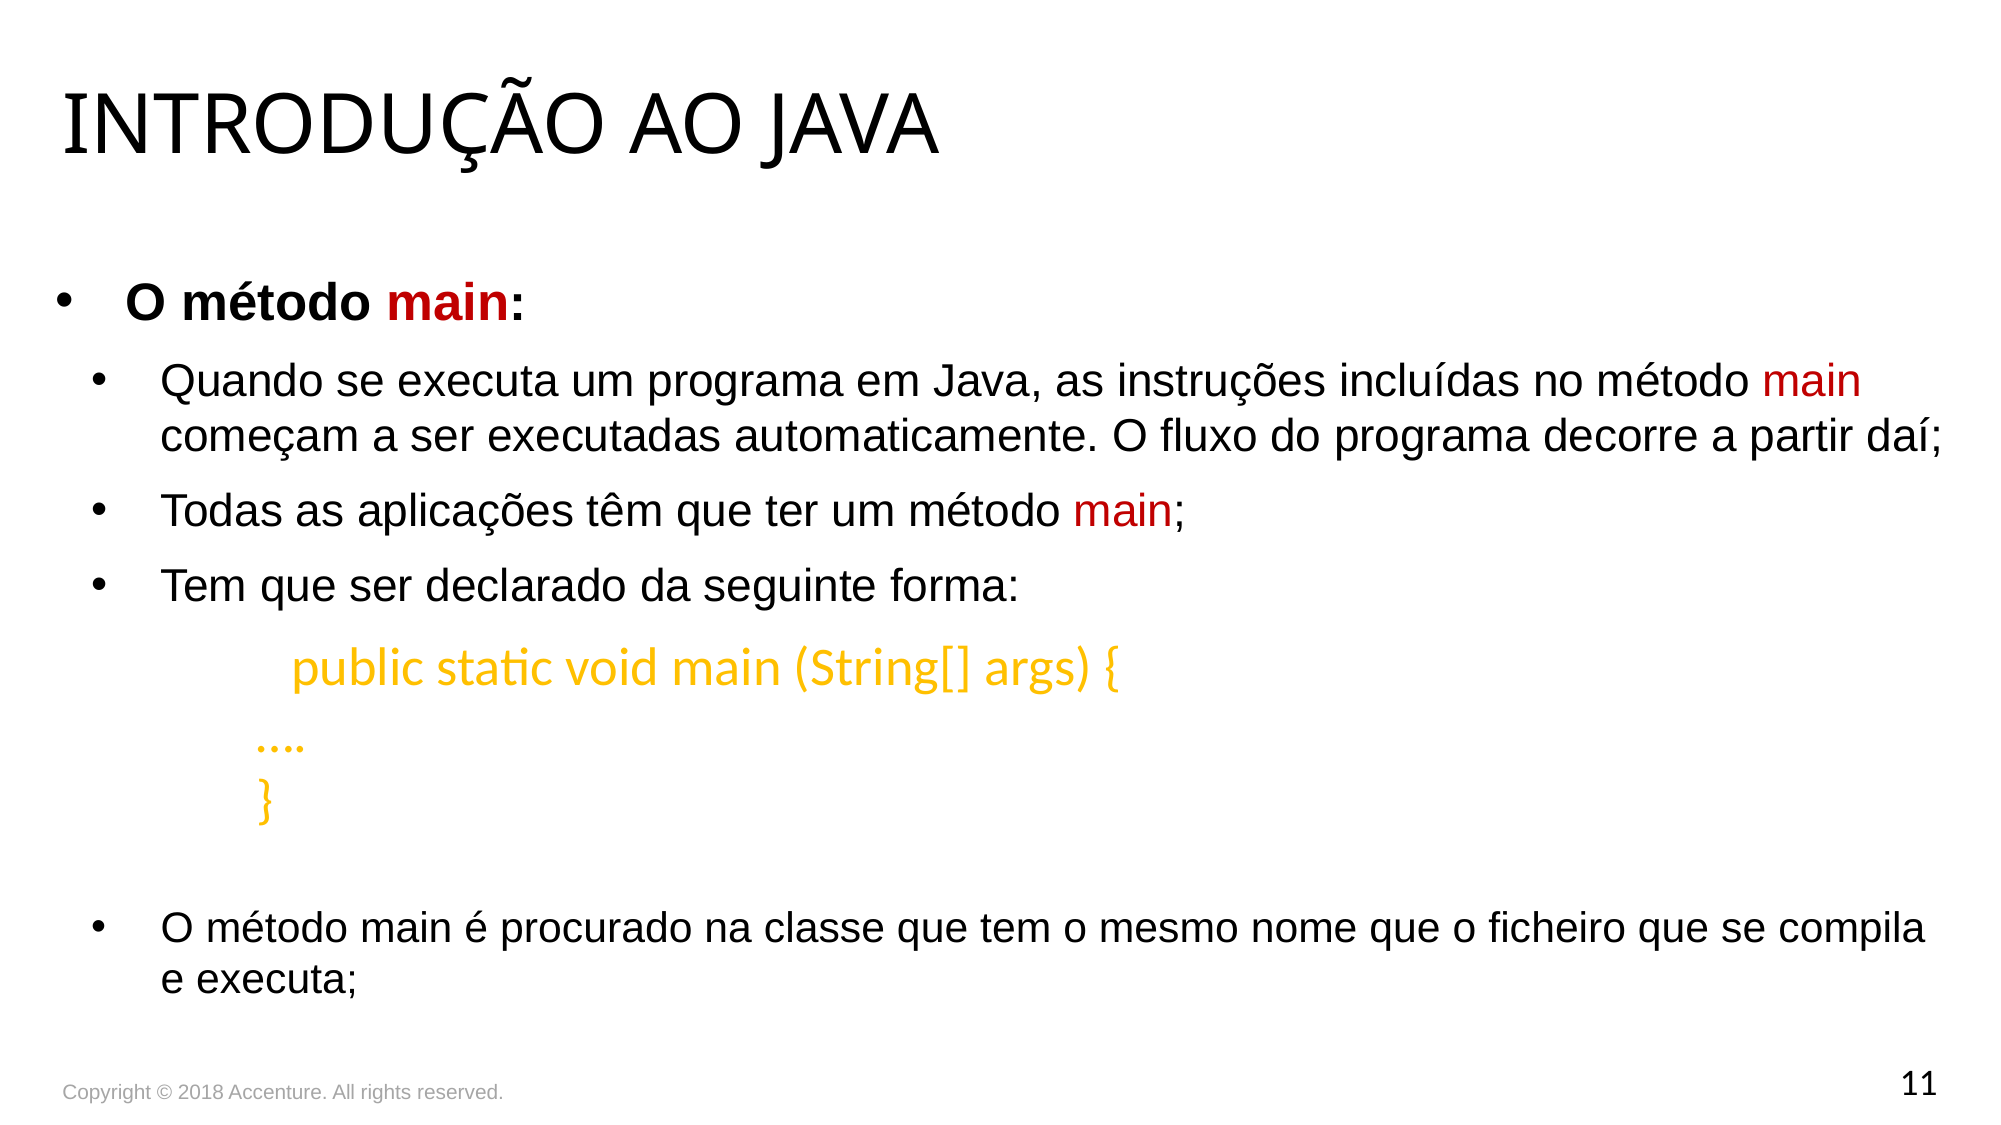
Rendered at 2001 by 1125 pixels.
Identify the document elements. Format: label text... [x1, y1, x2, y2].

title Introdução ao java [62, 62, 1515, 225]
text_box 11 [1887, 1069, 1938, 1104]
text_box O método main: Quando se executa um programa em Java, as instruções incluídas no método main começam a ser executadas automaticamente. O fluxo do programa decorre a partir daí; Todas as aplicações têm que ter um método main; Tem que ser declarado da seguinte forma: public static void main (String[] args) { …. } O método main é procurado na classe que tem o mesmo nome que o ficheiro que se compila e executa; [47, 262, 1953, 1032]
text_box Copyright © 2018 Accenture. All rights reserved. [62, 1069, 1000, 1104]
